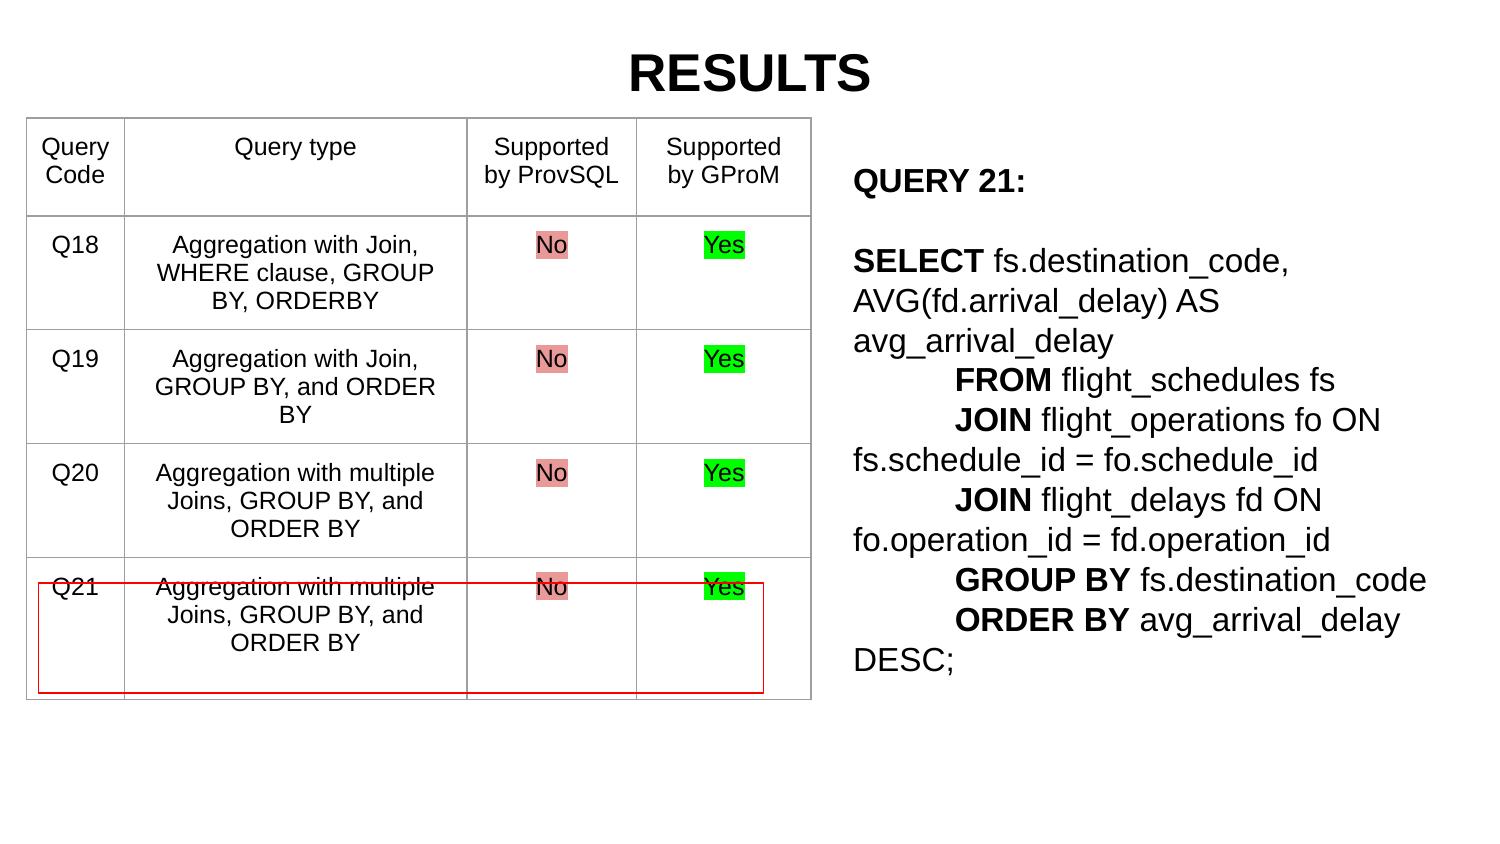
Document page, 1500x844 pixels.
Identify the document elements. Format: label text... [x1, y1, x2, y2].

table_header Supported by ProvSQL [468, 119, 636, 215]
table_header Query type [125, 119, 466, 215]
table_cell Aggregation with multiple Joins, GROUP BY, and ORDER BY [125, 444, 466, 557]
table_cell No [468, 444, 636, 557]
table_cell Yes [637, 558, 810, 699]
table_header Query Code [27, 119, 124, 215]
table_cell Yes [637, 444, 810, 557]
table_cell Aggregation with multiple Joins, GROUP BY, and ORDER BY [125, 558, 466, 583]
text_box QUERY 21: SELECT fs.destination_code, AVG(fd.arrival_delay) AS avg_arrival_delay FROM flight_schedules fs JOIN flight_operations fo ON fs.schedule_id = fo.schedule_id JOIN flight_delays fd ON fo.operation_id = fd.operation_id GROUP BY fs.destination_code ORDER BY avg_arrival_delay DESC; [838, 144, 1452, 693]
table_cell Aggregation with Join, WHERE clause, GROUP BY, ORDERBY [125, 217, 466, 329]
table_cell No [468, 330, 636, 443]
table_header Supported by GProM [637, 119, 810, 215]
table_cell Q19 [27, 330, 124, 443]
table_cell Yes [637, 217, 810, 329]
text_box [38, 583, 764, 694]
title RESULTS [270, 23, 1230, 118]
table_cell Q20 [27, 444, 124, 557]
table_cell No [468, 217, 636, 329]
table_cell Q21 [27, 558, 124, 699]
table_cell Yes [637, 330, 810, 443]
table_cell Aggregation with multiple Joins, GROUP BY, and ORDER BY [125, 694, 466, 699]
table_cell Aggregation with Join, GROUP BY, and ORDER BY [125, 330, 466, 443]
table_cell No [468, 694, 636, 699]
table_cell No [468, 558, 636, 583]
table_cell Q18 [27, 217, 124, 329]
